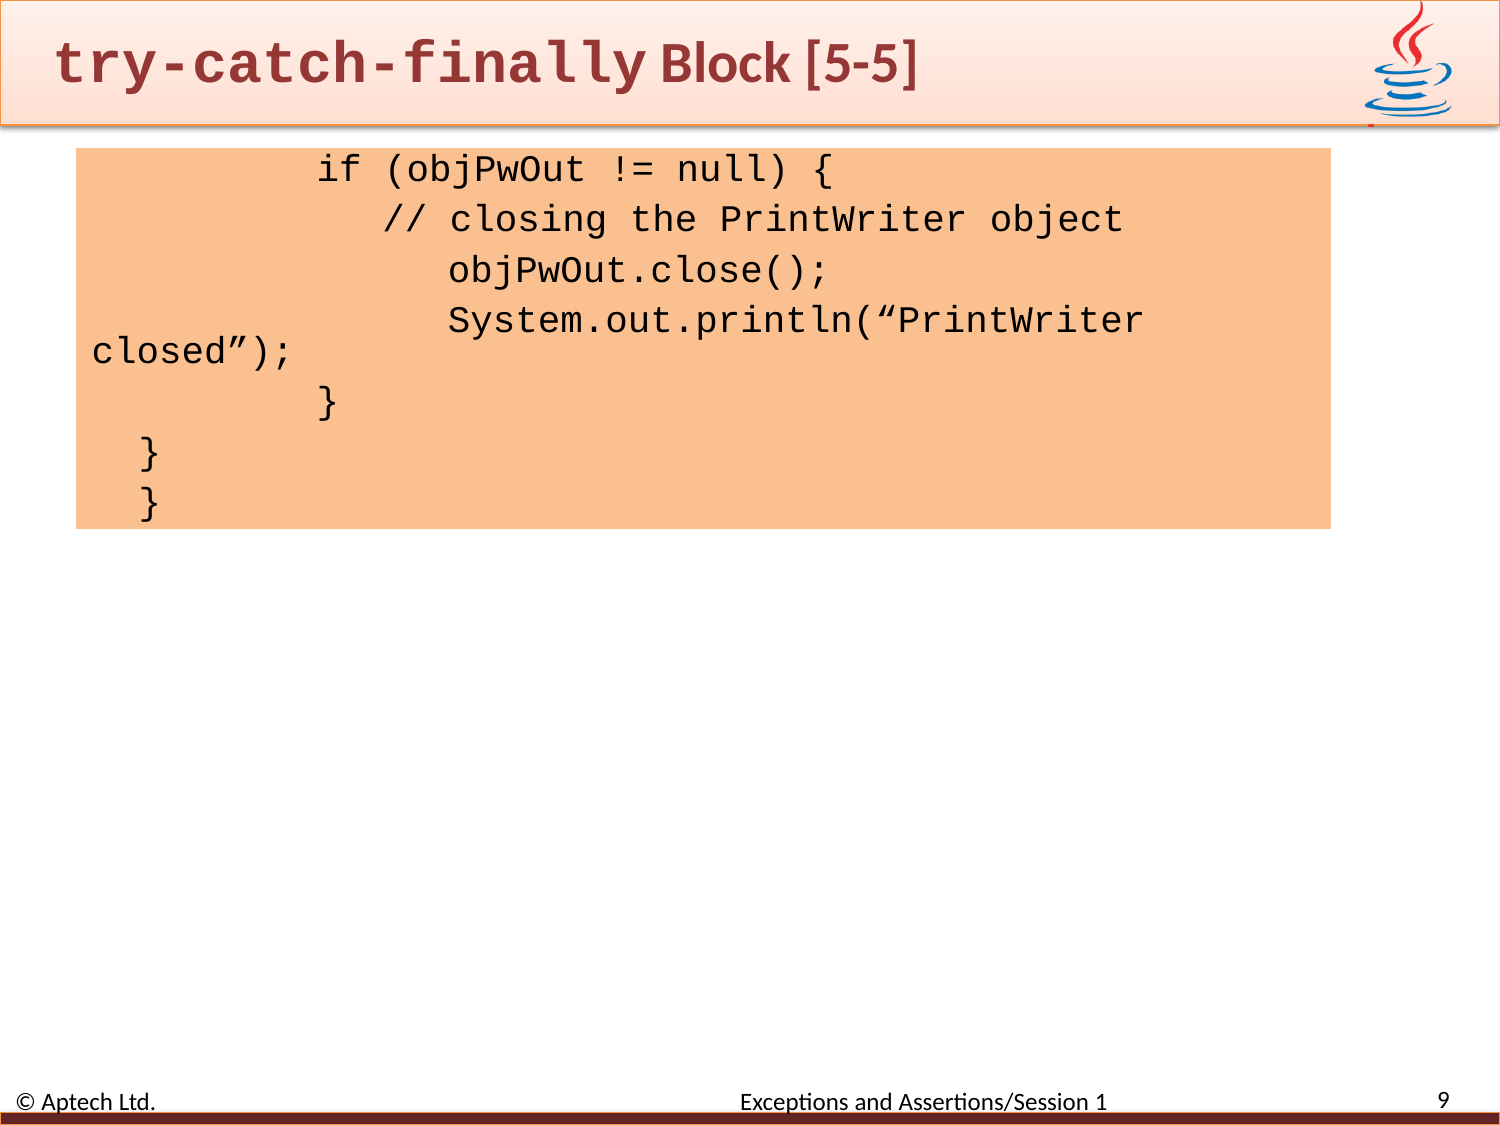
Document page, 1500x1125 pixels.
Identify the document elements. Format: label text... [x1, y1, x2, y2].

title try-catch-finally Block [5-5] [37, 24, 1288, 93]
picture [1362, 0, 1454, 127]
slide_number 9 [1337, 1084, 1465, 1113]
text_box if (objPwOut != null) { // closing the PrintWriter object objPwOut.close(); System.out.println(“PrintWriter closed”); } } } [76, 148, 1331, 529]
footer © Aptech Ltd. Exceptions and Assertions/Session 1 [0, 1087, 1325, 1113]
